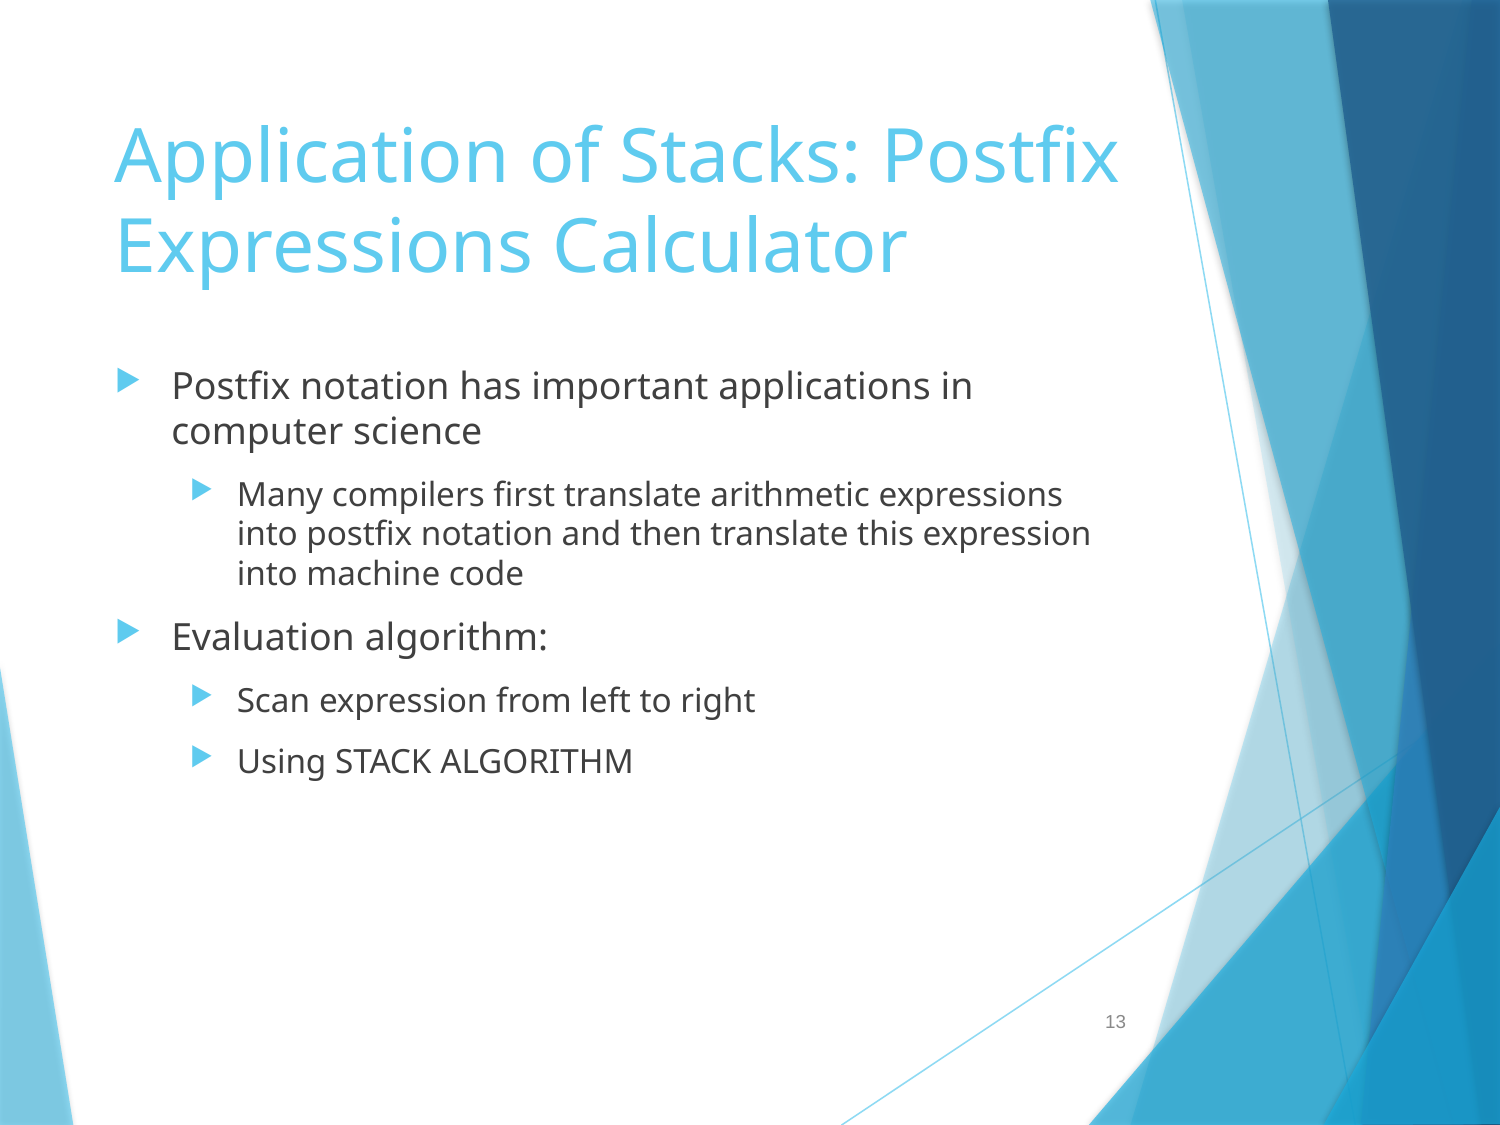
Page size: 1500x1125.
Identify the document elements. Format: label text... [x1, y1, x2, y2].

slide_number 13 [1057, 991, 1142, 1051]
list Postfix notation has important applications in computer science Many compilers first translate arithmetic expressions into postfix notation and then translate this expression into machine code Evaluation algorithm: Scan expression from left to right Using STACK ALGORITHM [99, 354, 1142, 992]
title Application of Stacks: Postfix Expressions Calculator [99, 99, 1142, 317]
